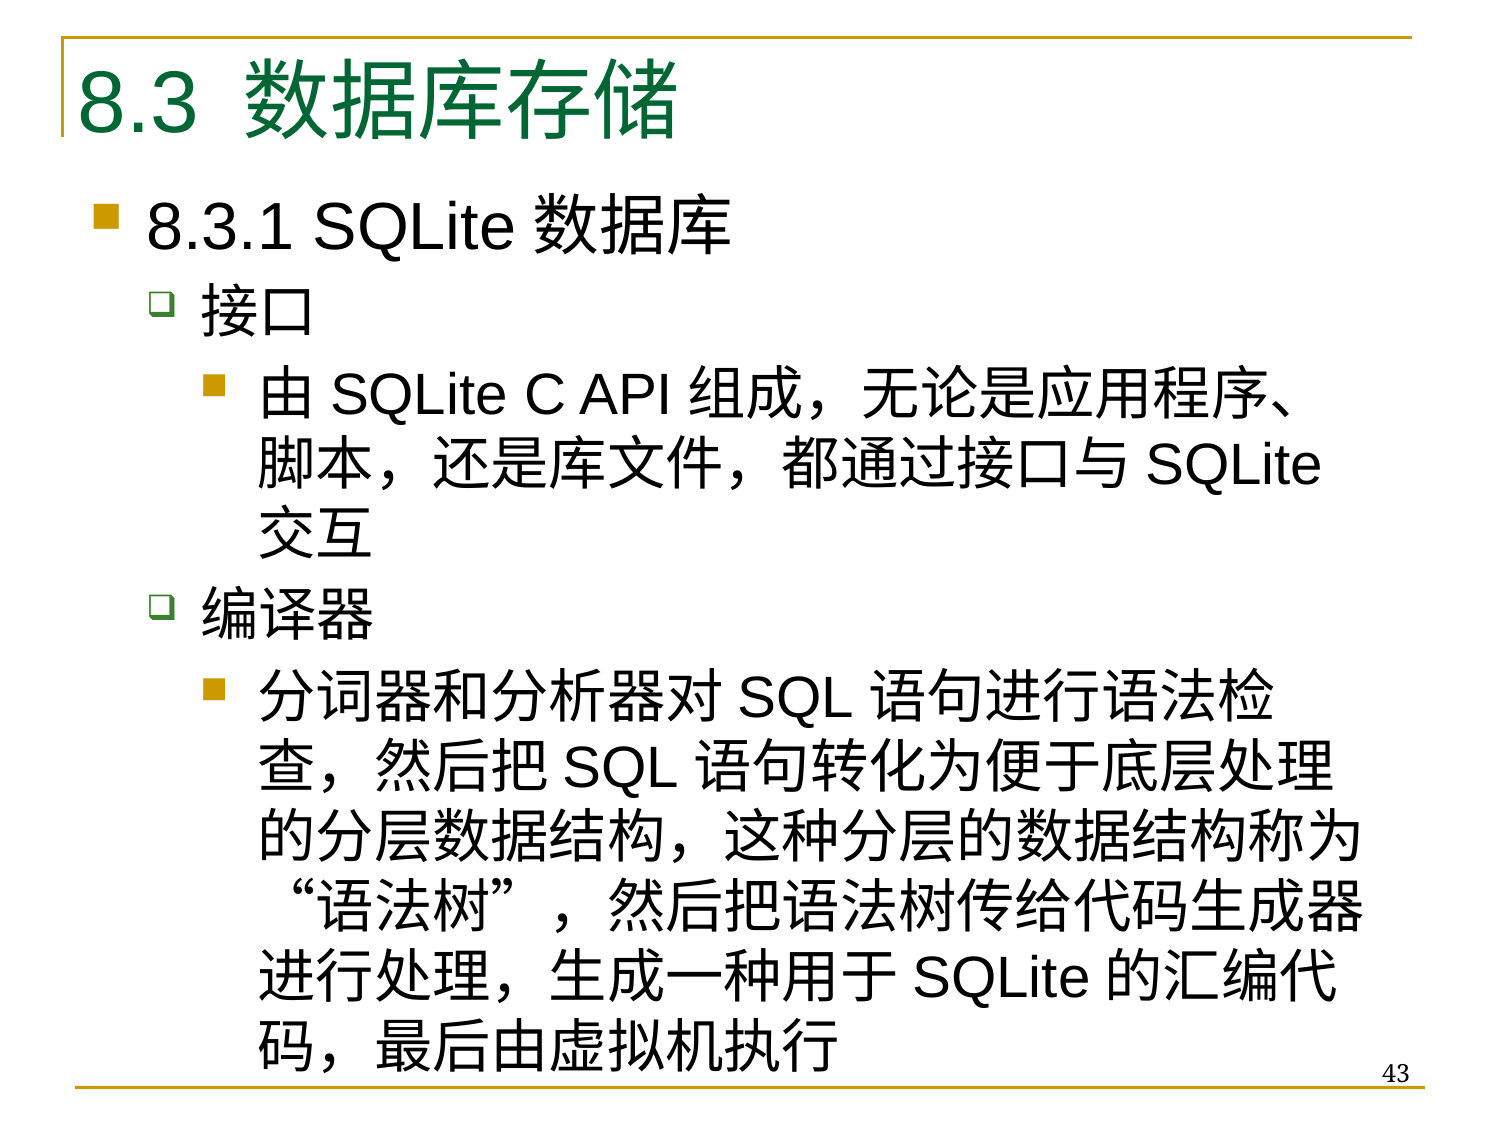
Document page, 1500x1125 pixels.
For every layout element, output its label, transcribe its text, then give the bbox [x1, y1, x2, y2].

list 8.3.1 SQLite数据库 接口 由SQLite C API组成，无论是应用程序、脚本，还是库文件，都通过接口与SQLite交互 编译器 分词器和分析器对SQL语句进行语法检查，然后把SQL语句转化为便于底层处理的分层数据结构，这种分层的数据结构称为“语法树”，然后把语法树传给代码生成器进行处理，生成一种用于SQLite的汇编代码，最后由虚拟机执行 [75, 174, 1400, 1038]
slide_number 43 [1074, 1023, 1426, 1100]
title 8.3 数据库存储 [62, 37, 850, 150]
